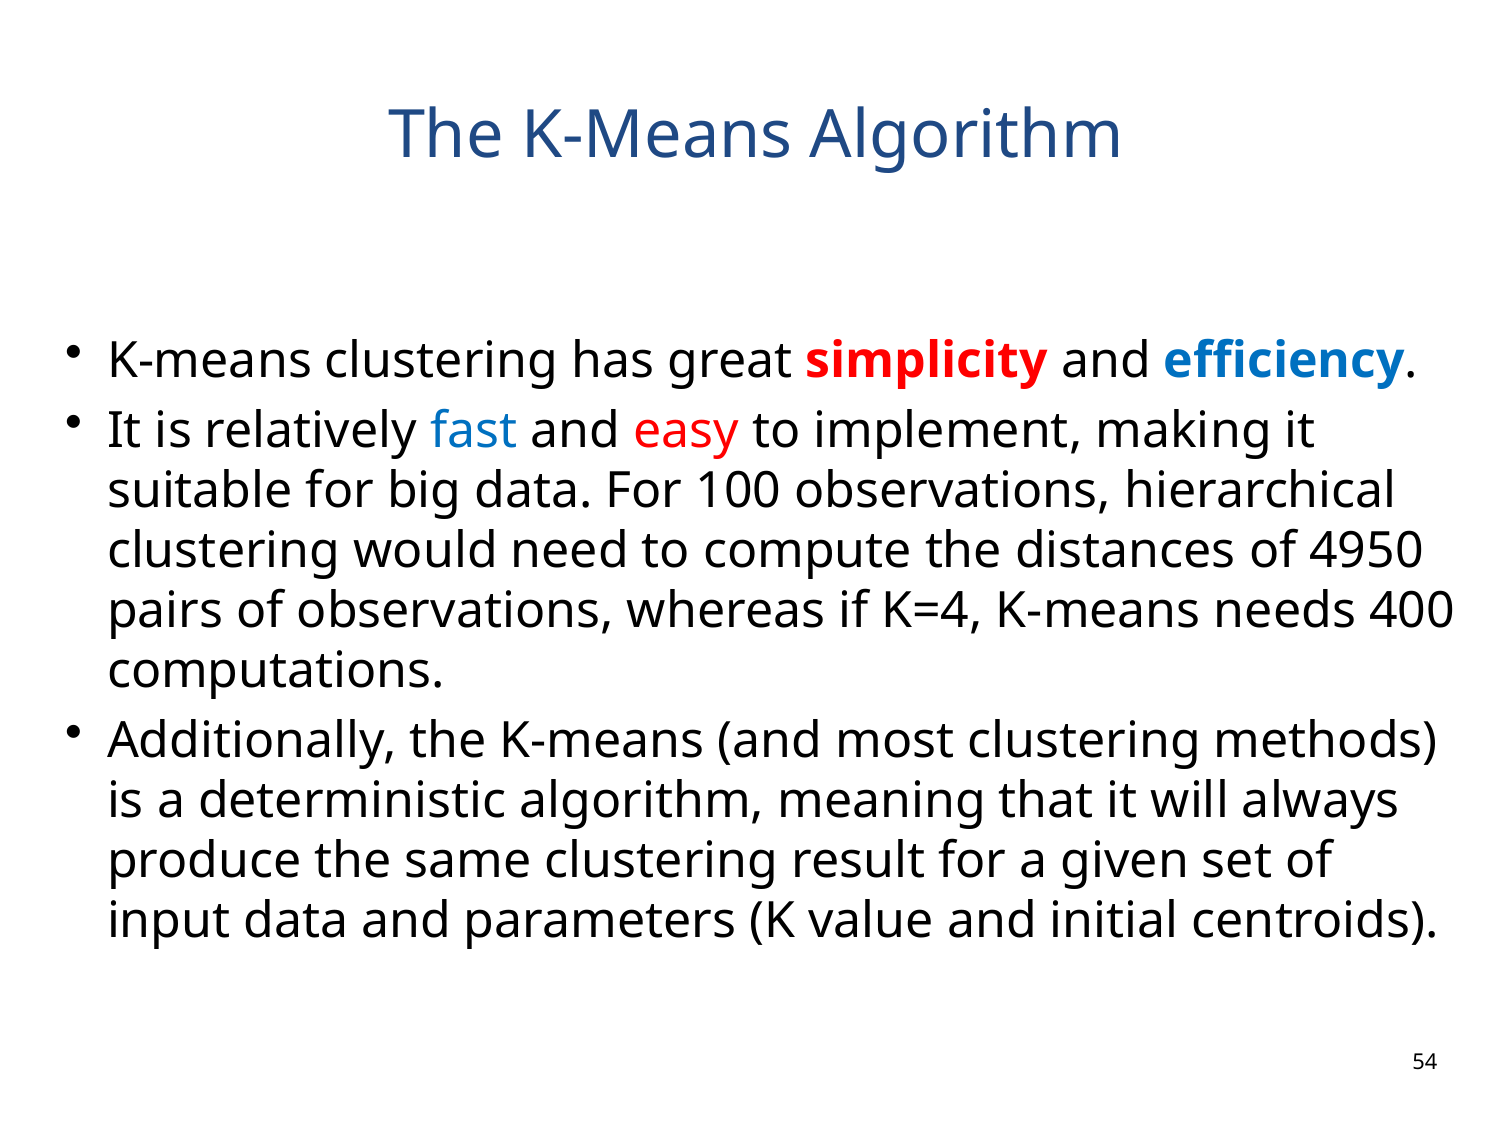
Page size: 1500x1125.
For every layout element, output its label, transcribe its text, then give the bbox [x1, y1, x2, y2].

title The K-Means Algorithm [48, 48, 1465, 215]
slide_number 54 [1362, 1024, 1488, 1101]
list K-means clustering has great simplicity and efficiency. It is relatively fast and easy to implement, making it suitable for big data. For 100 observations, hierarchical clustering would need to compute the distances of 4950 pairs of observations, whereas if K=4, K-means needs 400 computations. Additionally, the K-means (and most clustering methods) is a deterministic algorithm, meaning that it will always produce the same clustering result for a given set of input data and parameters (K value and initial centroids). [50, 262, 1463, 1013]
